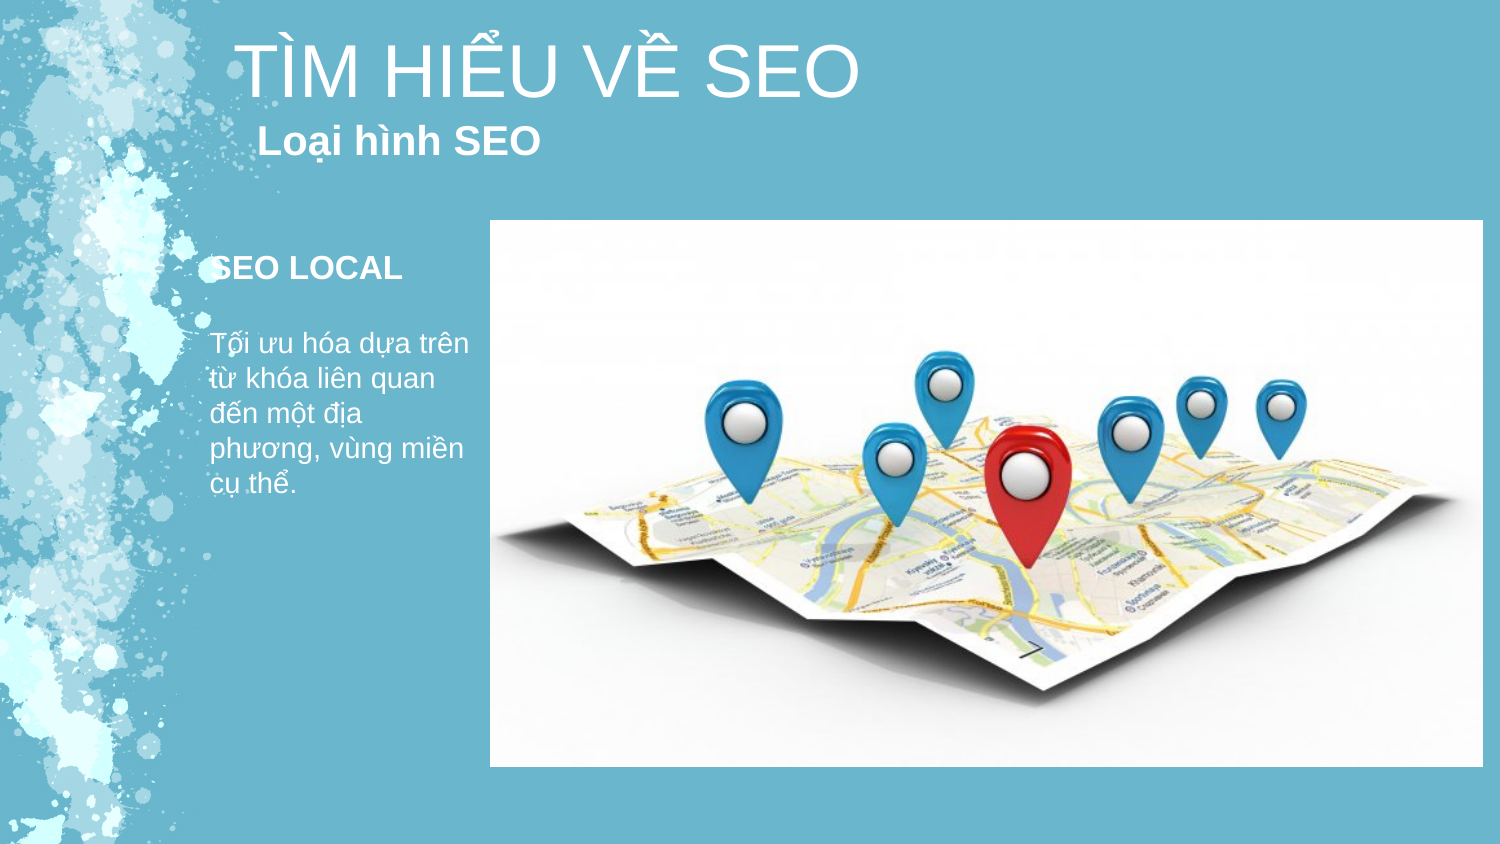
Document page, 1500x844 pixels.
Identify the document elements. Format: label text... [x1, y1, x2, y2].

text_box Tối ưu hóa dựa trên từ khóa liên quan đến một địa phương, vùng miền cụ thể. [194, 317, 484, 577]
list Loại hình SEO [242, 114, 1477, 162]
text_box SEO LOCAL [194, 238, 484, 294]
picture [0, 0, 1500, 844]
list TÌM HIỂU VỀ SEO [218, 20, 1453, 115]
